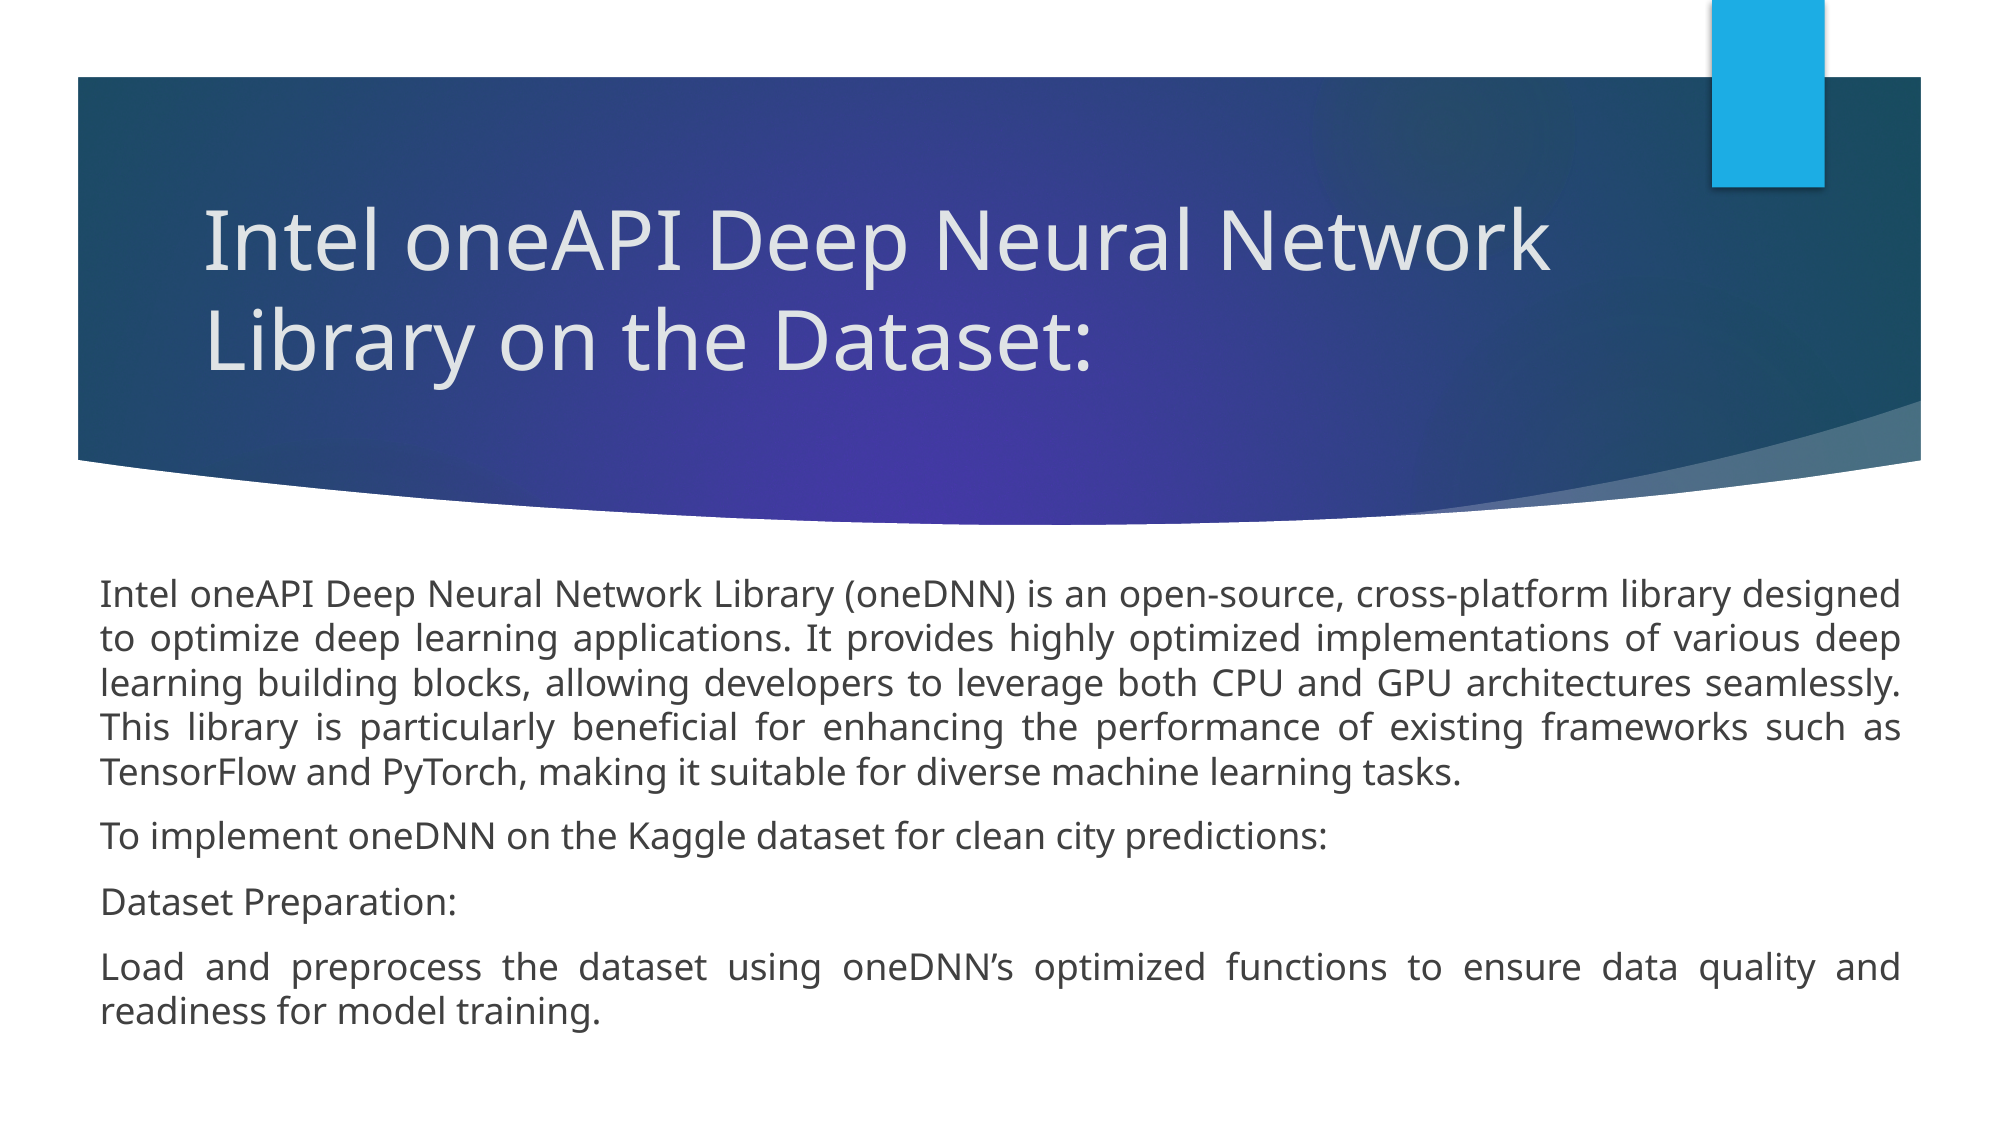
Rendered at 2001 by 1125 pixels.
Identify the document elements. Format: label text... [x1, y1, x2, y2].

list Intel oneAPI Deep Neural Network Library (oneDNN) is an open-source, cross-platform library designed to optimize deep learning applications. It provides highly optimized implementations of various deep learning building blocks, allowing developers to leverage both CPU and GPU architectures seamlessly. This library is particularly beneficial for enhancing the performance of existing frameworks such as TensorFlow and PyTorch, making it suitable for diverse machine learning tasks. To implement oneDNN on the Kaggle dataset for clean city predictions: Dataset Preparation: Load and preprocess the dataset using oneDNN’s optimized functions to ensure data quality and readiness for model training. [85, 562, 1918, 1089]
title Intel oneAPI Deep Neural Network Library on the Dataset: [188, 174, 1638, 400]
